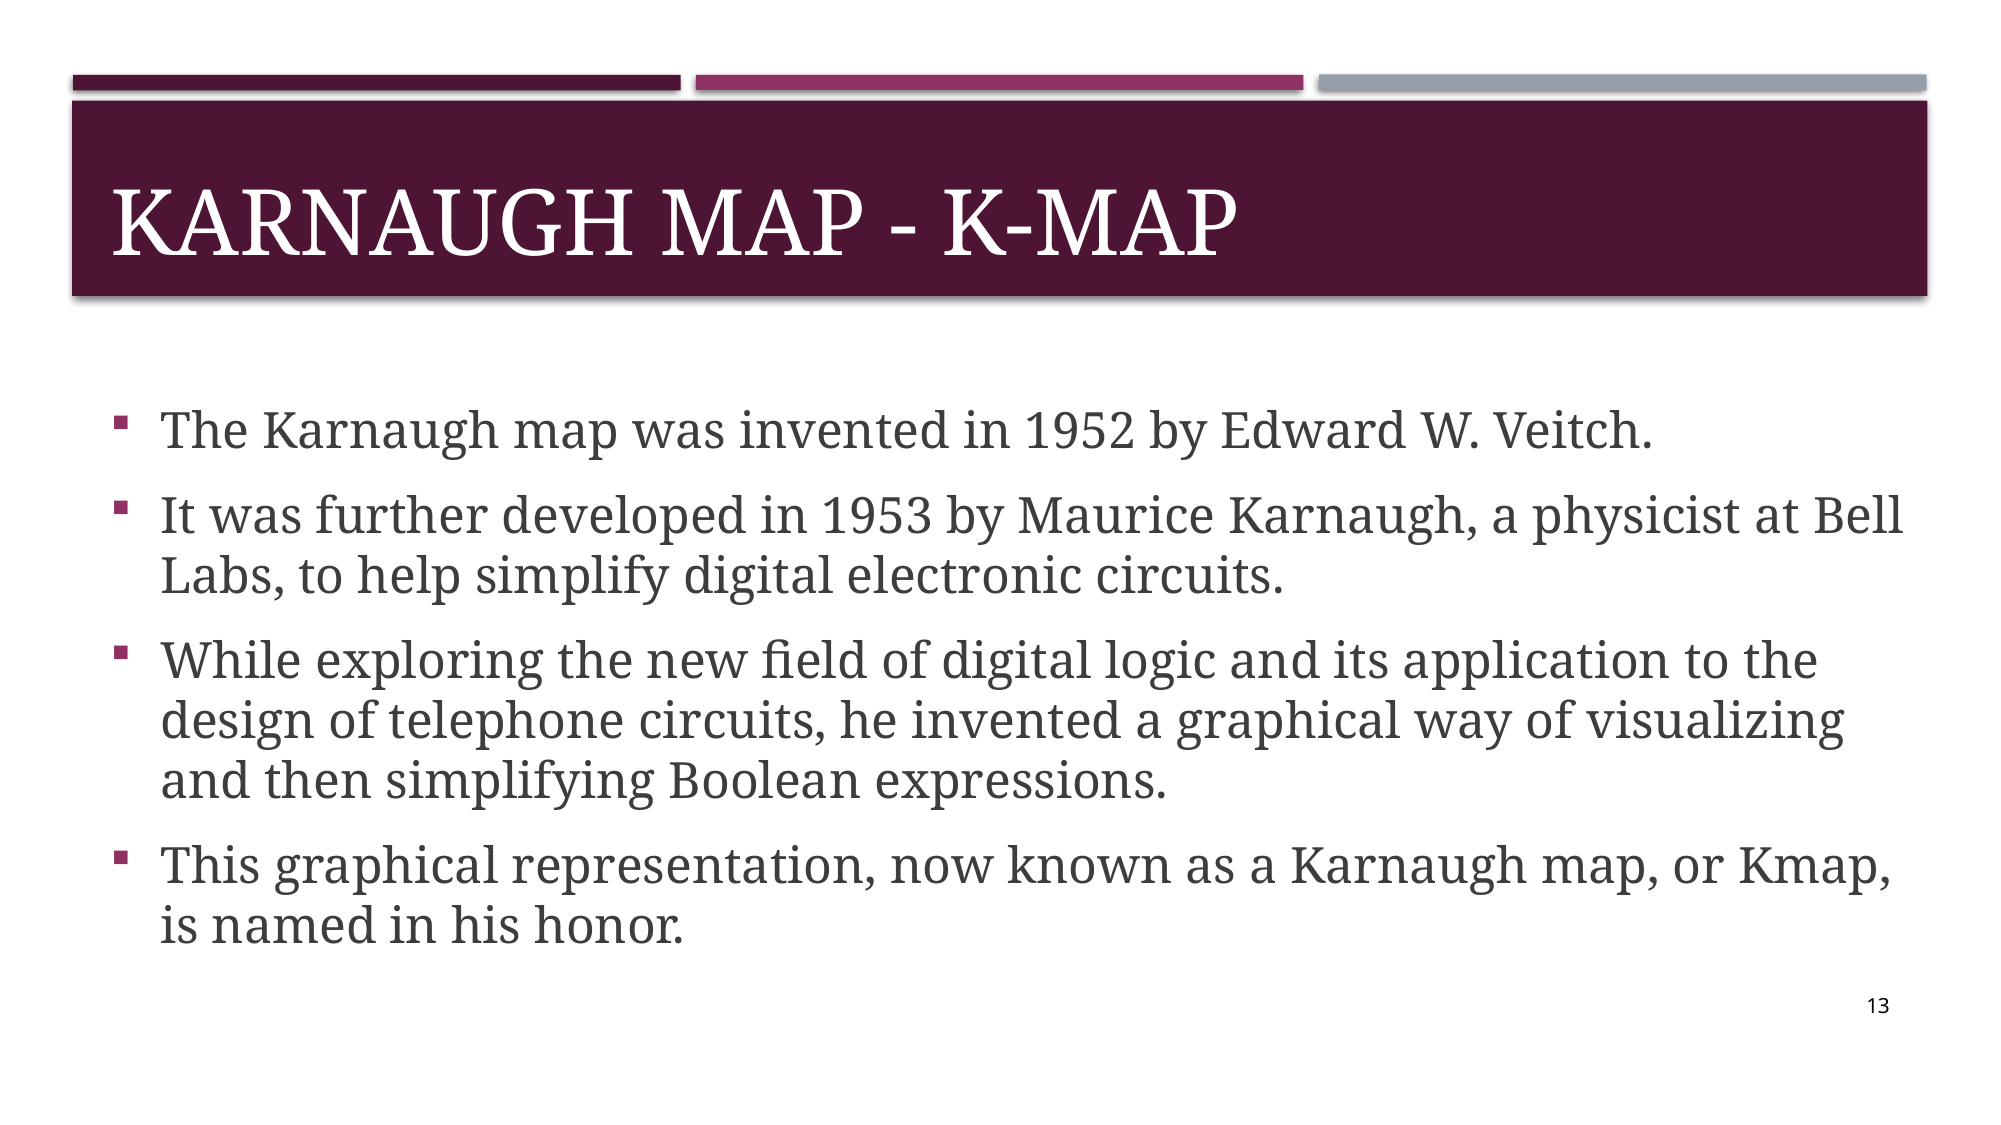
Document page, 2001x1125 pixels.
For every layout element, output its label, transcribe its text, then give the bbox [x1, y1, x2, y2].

slide_number 13 [1732, 977, 1905, 1037]
list The Karnaugh map was invented in 1952 by Edward W. Veitch. It was further developed in 1953 by Maurice Karnaugh, a physicist at Bell Labs, to help simplify digital electronic circuits. While exploring the new field of digital logic and its application to the design of telephone circuits, he invented a graphical way of visualizing and then simplifying Boolean expressions. This graphical representation, now known as a Karnaugh map, or Kmap, is named in his honor. [95, 342, 1924, 1010]
title Karnaugh map - K-Map [95, 115, 1905, 282]
